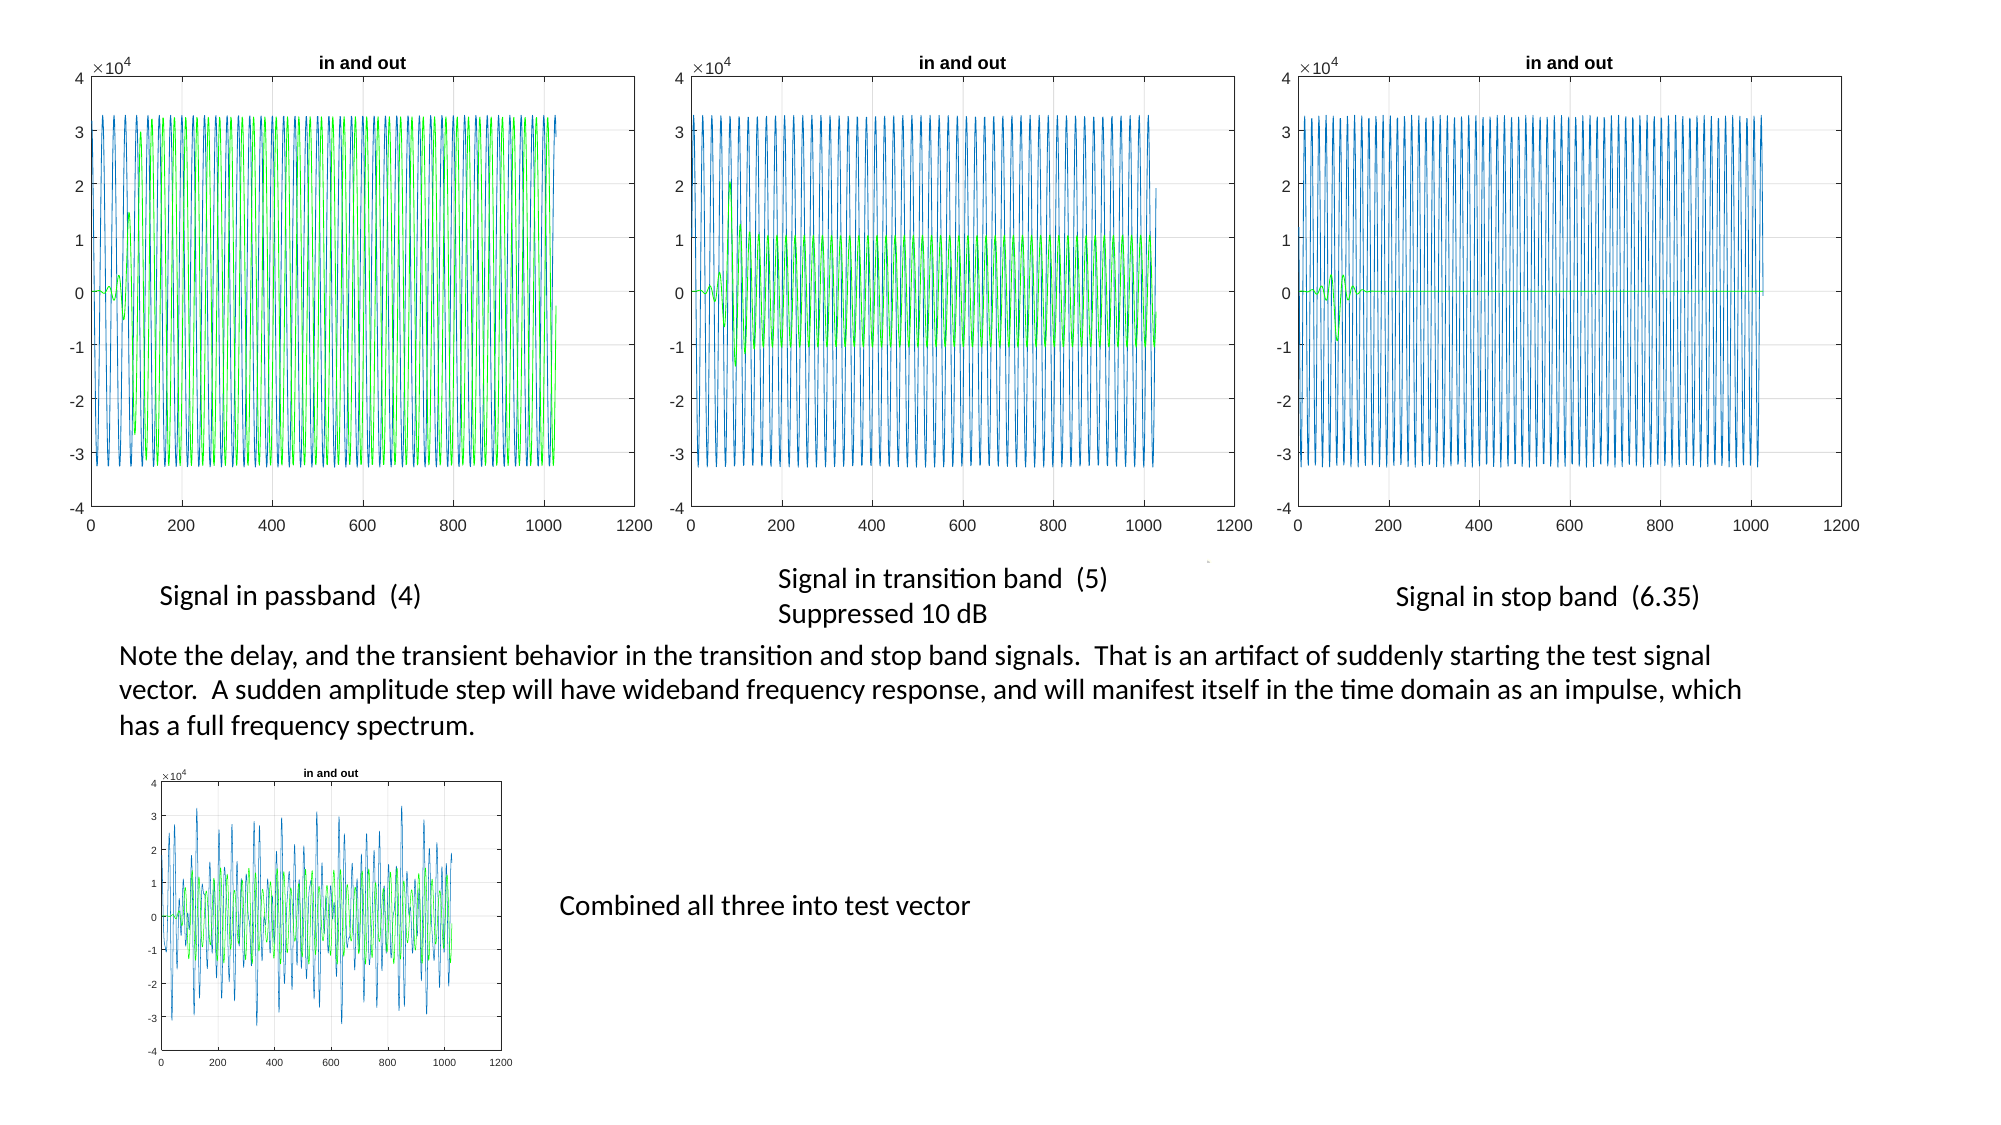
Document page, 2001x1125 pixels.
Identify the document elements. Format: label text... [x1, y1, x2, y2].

text_box Signal in transition band (5) Suppressed 10 dB [763, 563, 1124, 628]
text_box Signal in stop band (6.35) [1381, 570, 1716, 620]
picture [104, 757, 542, 1086]
text_box Note the delay, and the transient behavior in the transition and stop band signals. That is an artifact of suddenly starting the test signal vector. A sudden amplitude step will have wideband frequency response, and will manifest itself in the time domain as an impulse, which has a full frequency spectrum. [104, 628, 1783, 749]
text_box Combined all three into test vector [544, 878, 987, 929]
picture [0, 37, 1907, 563]
text_box Signal in passband (4) [144, 568, 437, 619]
